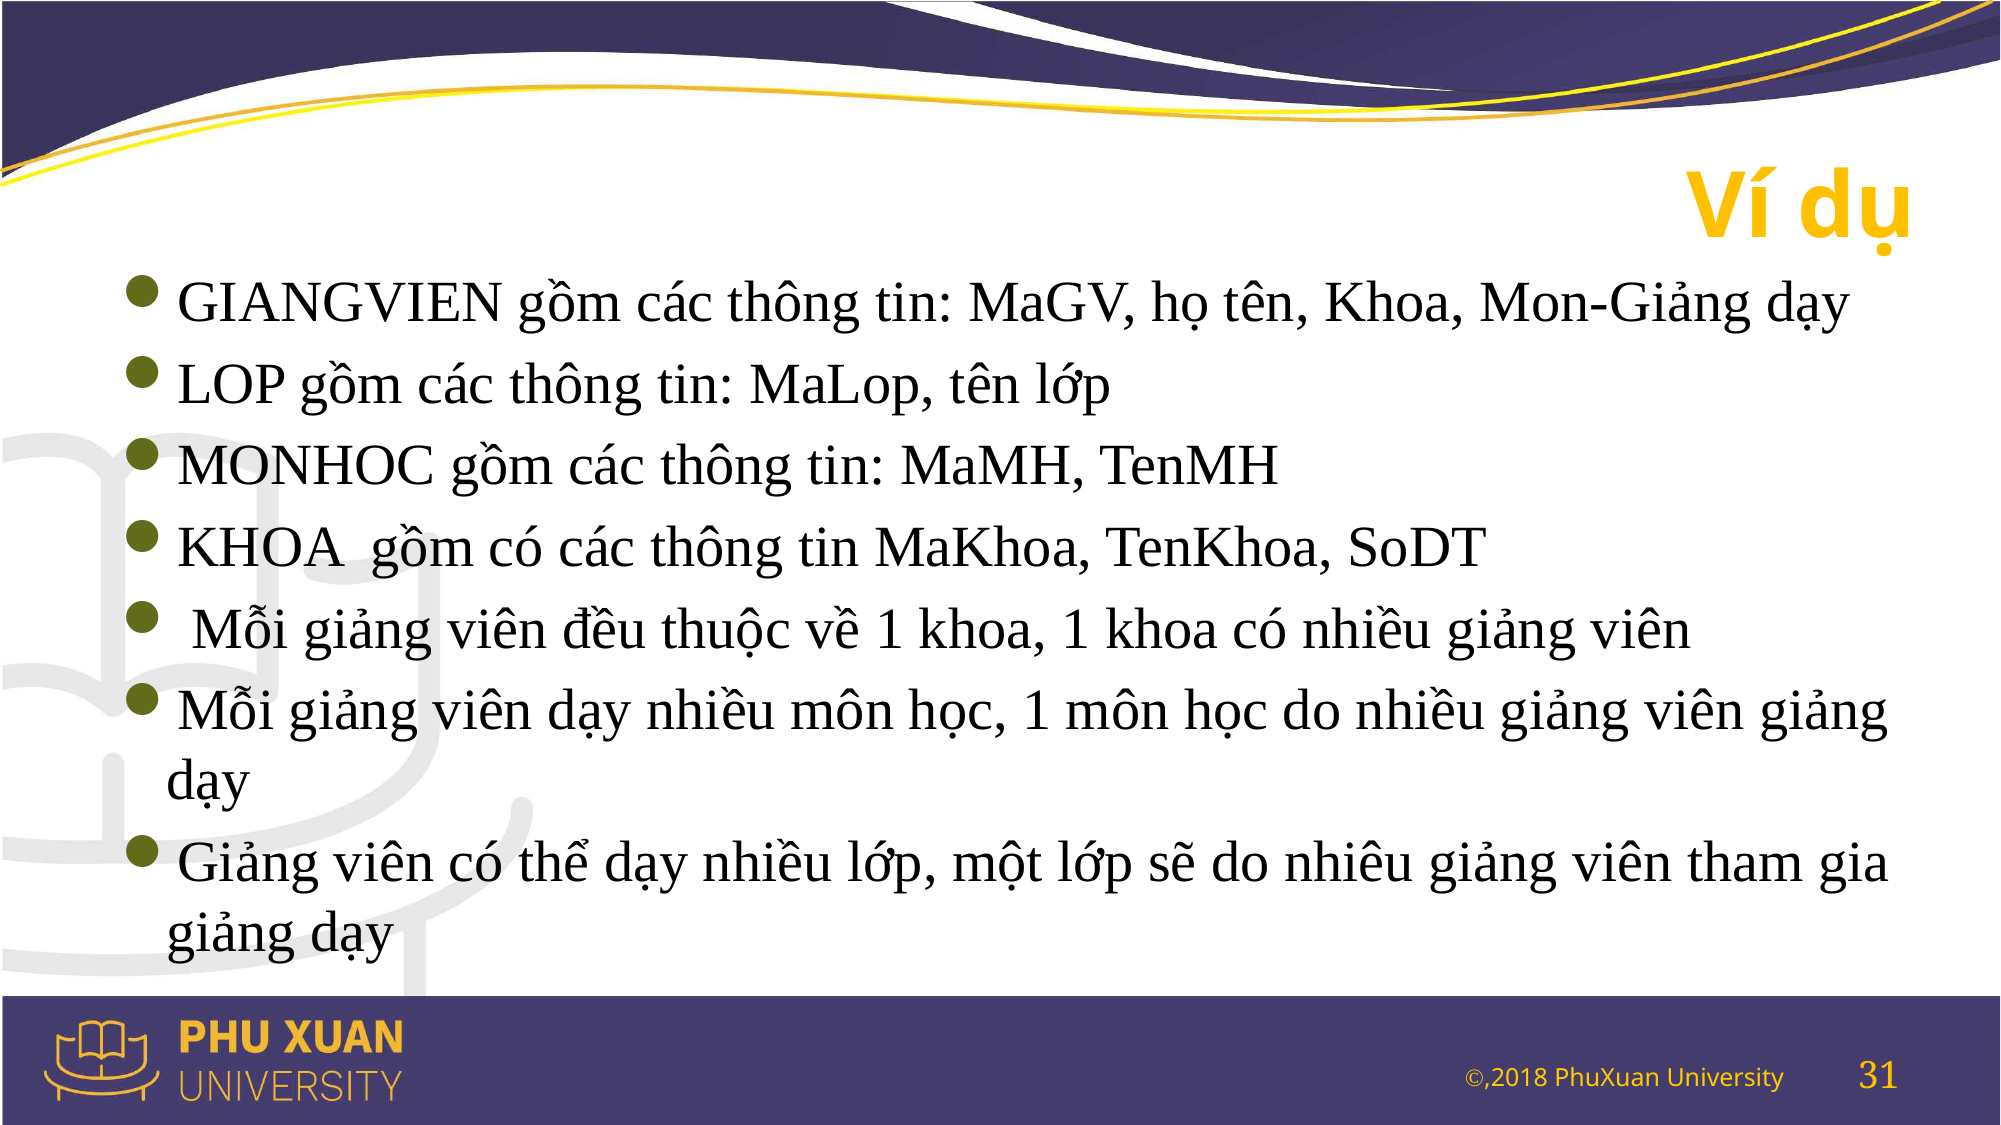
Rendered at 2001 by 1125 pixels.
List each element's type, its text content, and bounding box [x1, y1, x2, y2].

picture [0, 0, 2001, 1125]
slide_number 31 [1733, 1042, 1900, 1103]
title Ví dụ [115, 68, 1916, 257]
list GIANGVIEN gồm các thông tin: MaGV, họ tên, Khoa, Mon-Giảng dạy LOP gồm các thông tin: MaLop, tên lớp MONHOC gồm các thông tin: MaMH, TenMH KHOA gồm có các thông tin MaKhoa, TenKhoa, SoDT Mỗi giảng viên đều thuộc về 1 khoa, 1 khoa có nhiều giảng viên Mỗi giảng viên dạy nhiều môn học, 1 môn học do nhiều giảng viên giảng dạy Giảng viên có thể dạy nhiều lớp, một lớp sẽ do nhiêu giảng viên tham gia giảng dạy [106, 255, 1907, 976]
